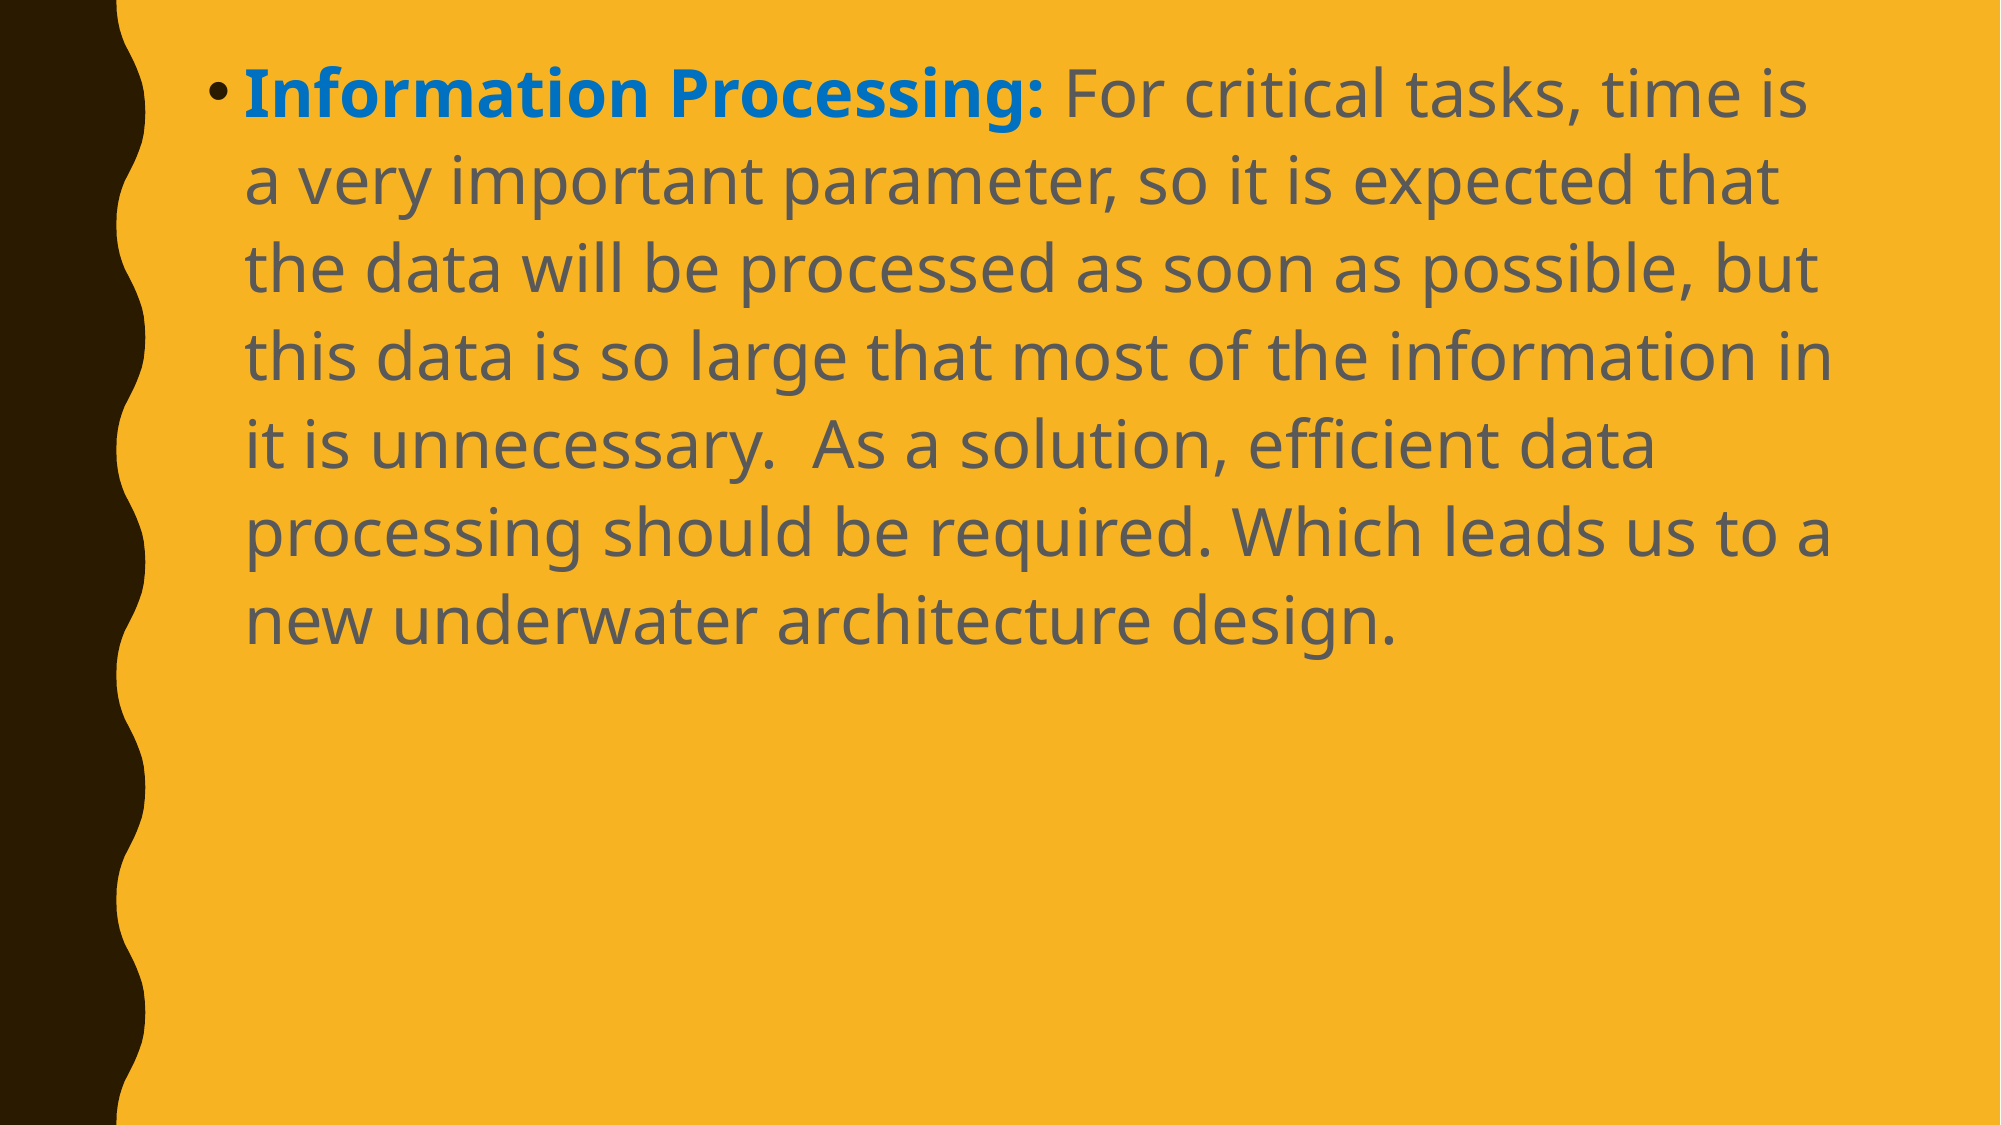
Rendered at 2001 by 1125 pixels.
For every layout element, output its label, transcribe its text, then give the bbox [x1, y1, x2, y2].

list Information Processing: For critical tasks, time is a very important parameter, so it is expected that the data will be processed as soon as possible, but this data is so large that most of the information in it is unnecessary. As a solution, efficient data processing should be required. Which leads us to a new underwater architecture design. [191, 34, 1862, 1088]
